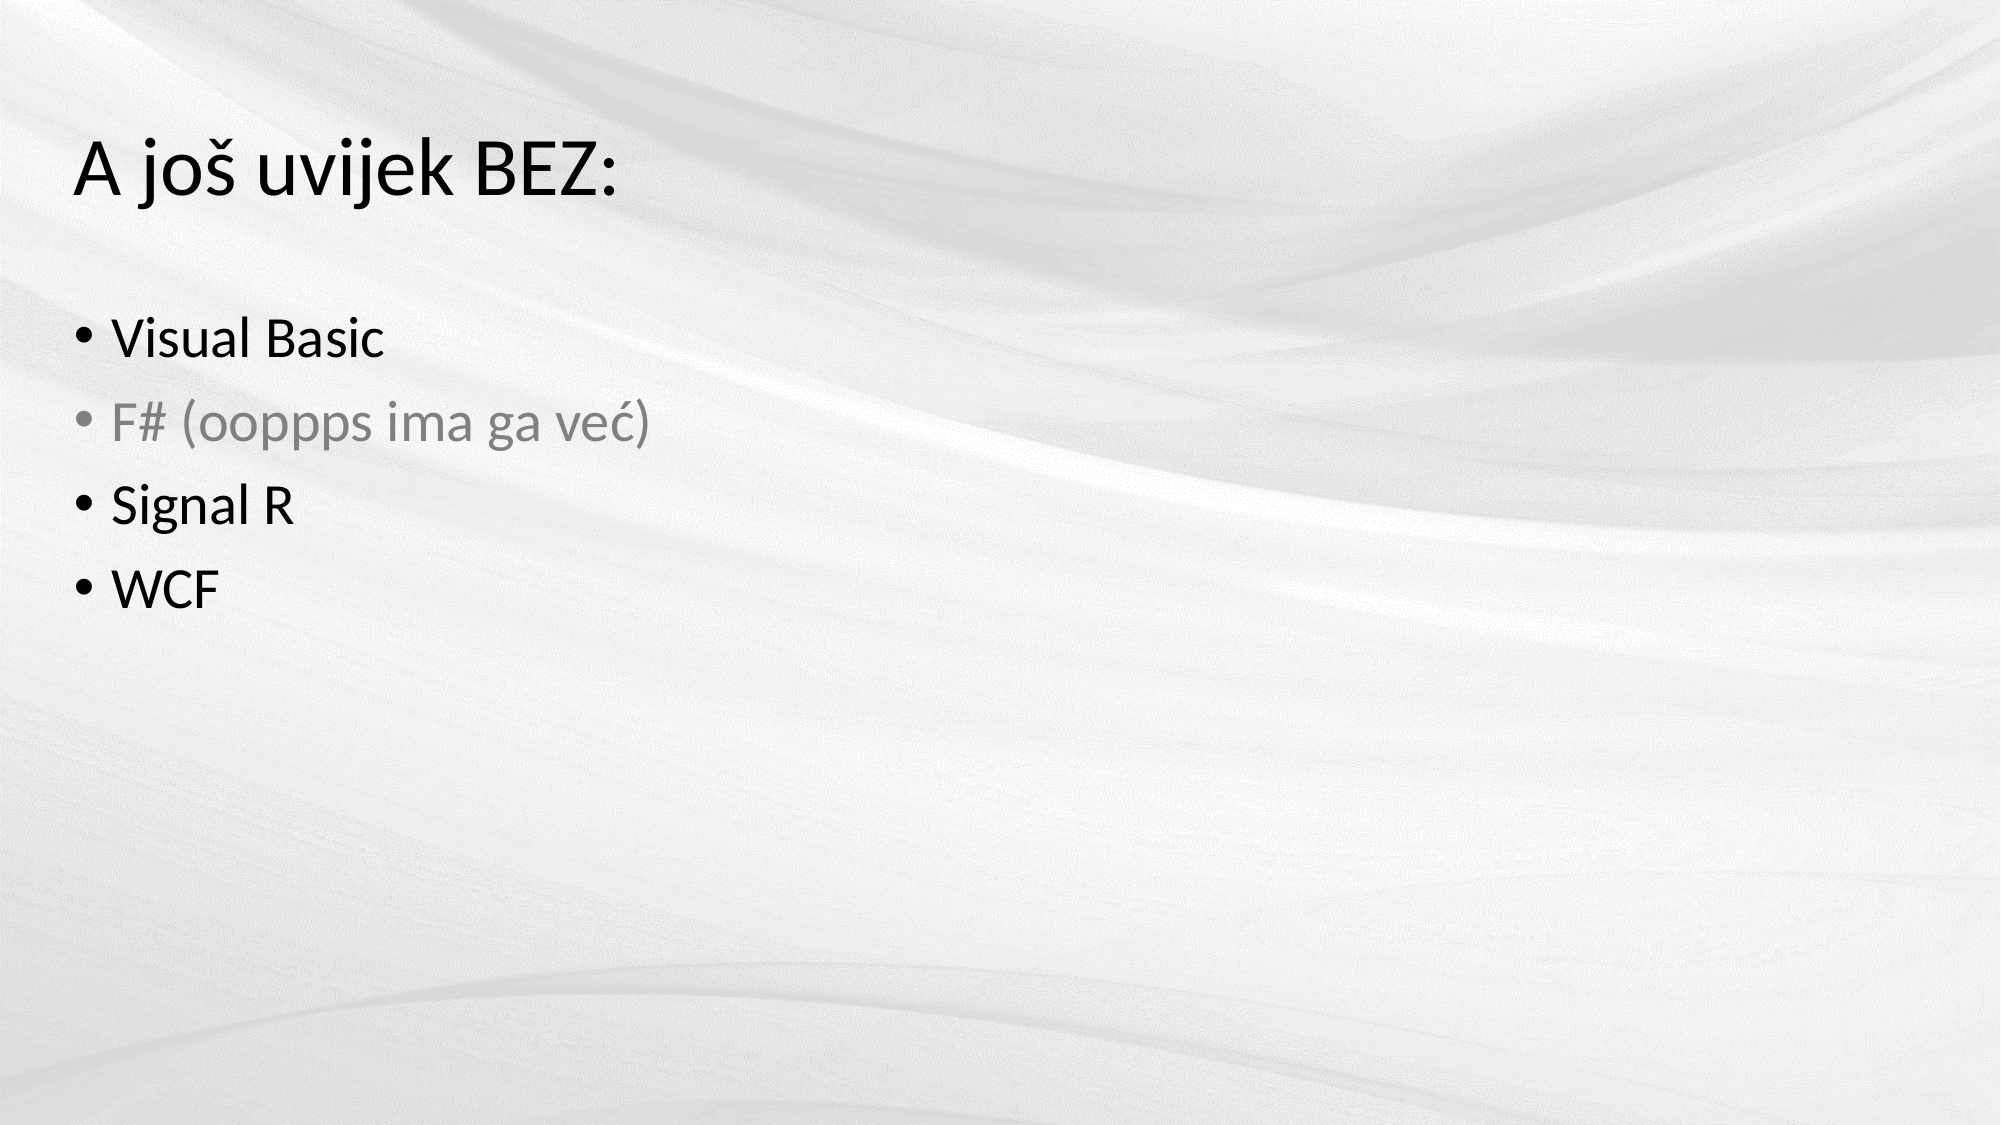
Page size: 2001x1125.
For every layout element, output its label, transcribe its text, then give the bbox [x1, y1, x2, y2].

title A još uvijek BEZ: [59, 59, 1949, 278]
list Visual Basic F# (ooppps ima ga već) Signal R WCF [59, 299, 1949, 1068]
picture [0, 0, 2001, 1125]
